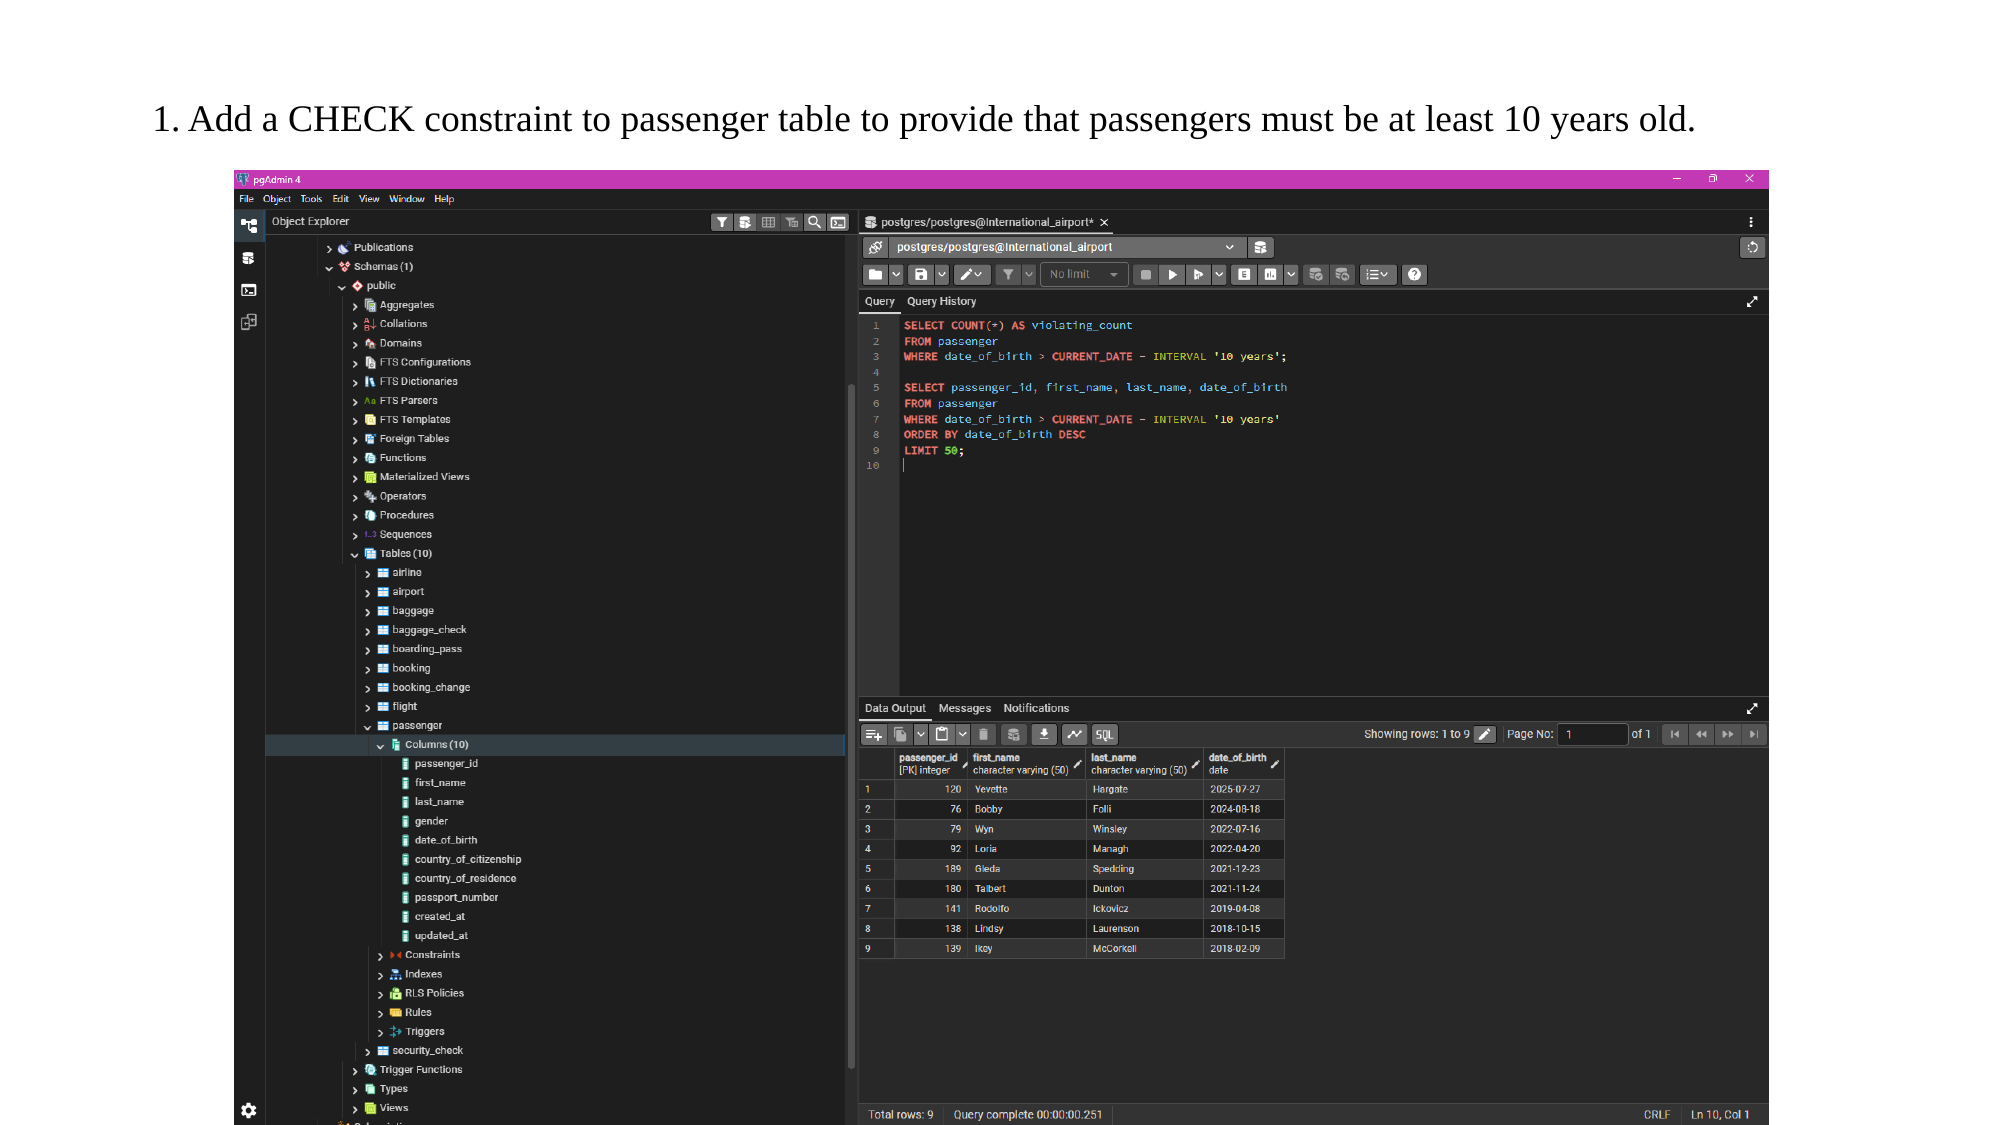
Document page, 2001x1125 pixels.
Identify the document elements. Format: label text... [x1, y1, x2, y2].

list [233, 169, 1770, 1125]
title 1. Add a CHECK constraint to passenger table to provide that passengers must be at least 10 years old. [137, 59, 1863, 278]
